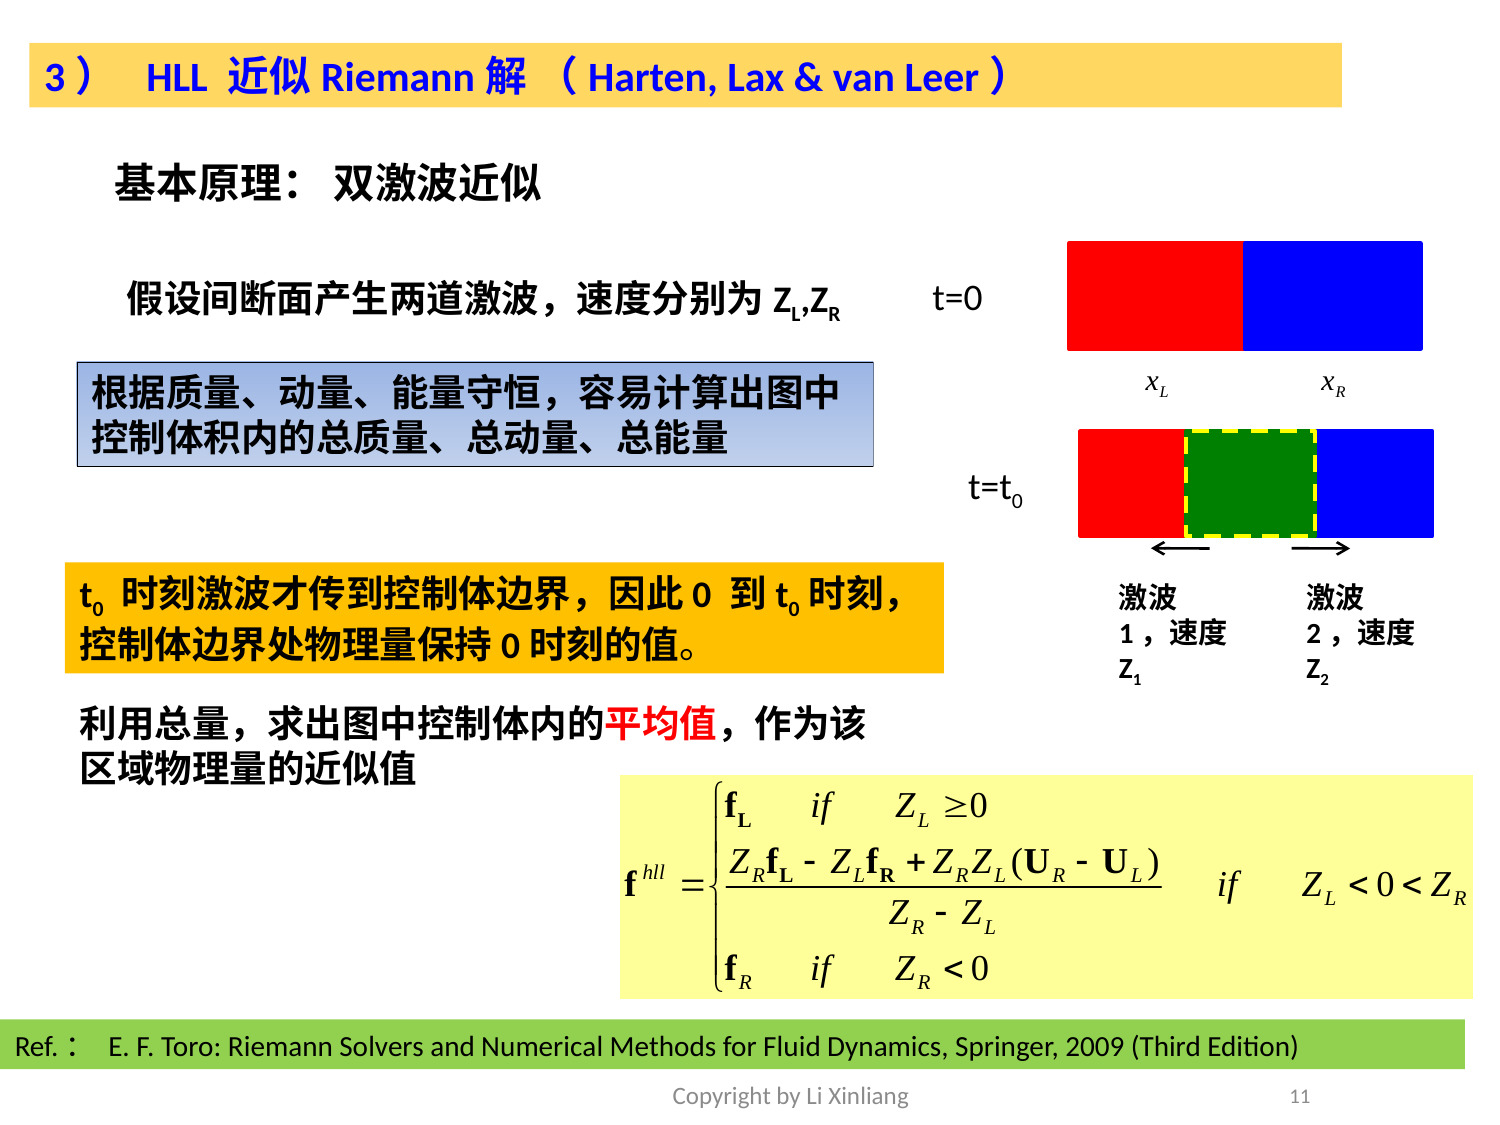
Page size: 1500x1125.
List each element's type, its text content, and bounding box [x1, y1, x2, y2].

text_box [1067, 241, 1243, 351]
text_box 激波1，速度Z1 [1104, 571, 1245, 697]
text_box 3） HLL 近似Riemann解 （Harten, Lax & van Leer） [29, 42, 1342, 108]
text_box 根据质量、动量、能量守恒，容易计算出图中控制体积内的总质量、总动量、总能量 [76, 361, 874, 467]
text_box [1078, 429, 1184, 538]
text_box t0 时刻激波才传到控制体边界，因此0 到t0时刻，控制体边界处物理量保持0时刻的值。 [64, 562, 944, 674]
text_box t=t0 [953, 454, 1106, 521]
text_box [1138, 360, 1175, 405]
text_box t=0 [917, 265, 1071, 326]
text_box Ref.： E. F. Toro: Riemann Solvers and Numerical Methods for Fluid Dynamics, Springer, 2009 (Third Edition) [0, 1019, 1465, 1070]
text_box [619, 774, 1473, 1000]
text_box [1314, 360, 1354, 405]
text_box 激波2，速度Z2 [1291, 571, 1433, 697]
footer Copyright by Li Xinliang [574, 1070, 925, 1125]
text_box 基本原理： 双激波近似 [100, 149, 687, 214]
text_box [1243, 241, 1423, 351]
text_box [1317, 429, 1434, 538]
slide_number 11 [1125, 1065, 1475, 1125]
text_box [1184, 429, 1317, 538]
text_box 假设间断面产生两道激波，速度分别为ZL,ZR [112, 267, 933, 333]
text_box 利用总量，求出图中控制体内的平均值，作为该区域物理量的近似值 [64, 692, 909, 798]
